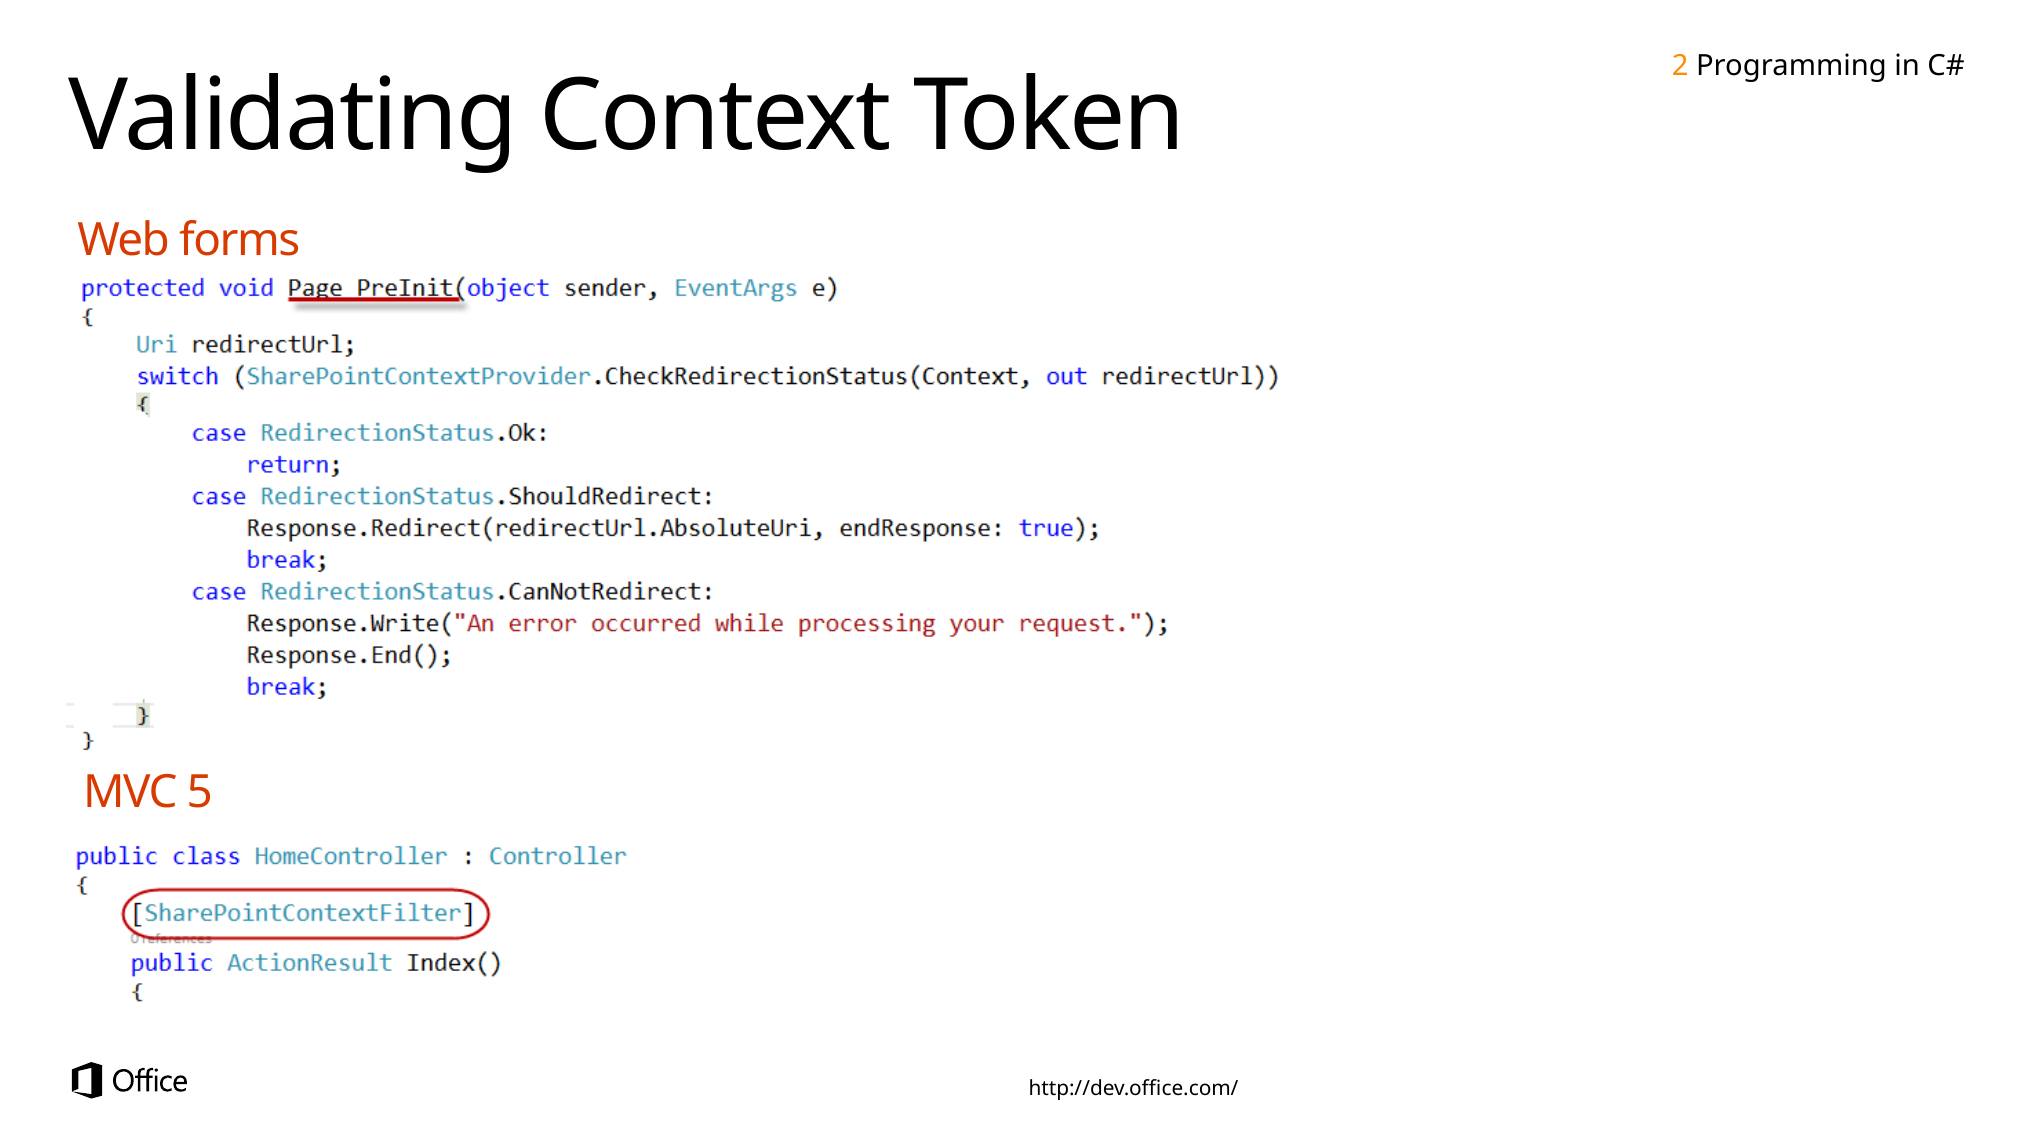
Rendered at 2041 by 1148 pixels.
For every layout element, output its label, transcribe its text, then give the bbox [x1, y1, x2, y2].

picture [65, 274, 1307, 757]
picture [65, 838, 1034, 1007]
text_box MVC 5 [53, 738, 244, 841]
title Validating Context Token [45, 48, 1996, 199]
footer 2 Programming in C# [1306, 48, 1996, 110]
text_box Web forms [47, 185, 331, 289]
